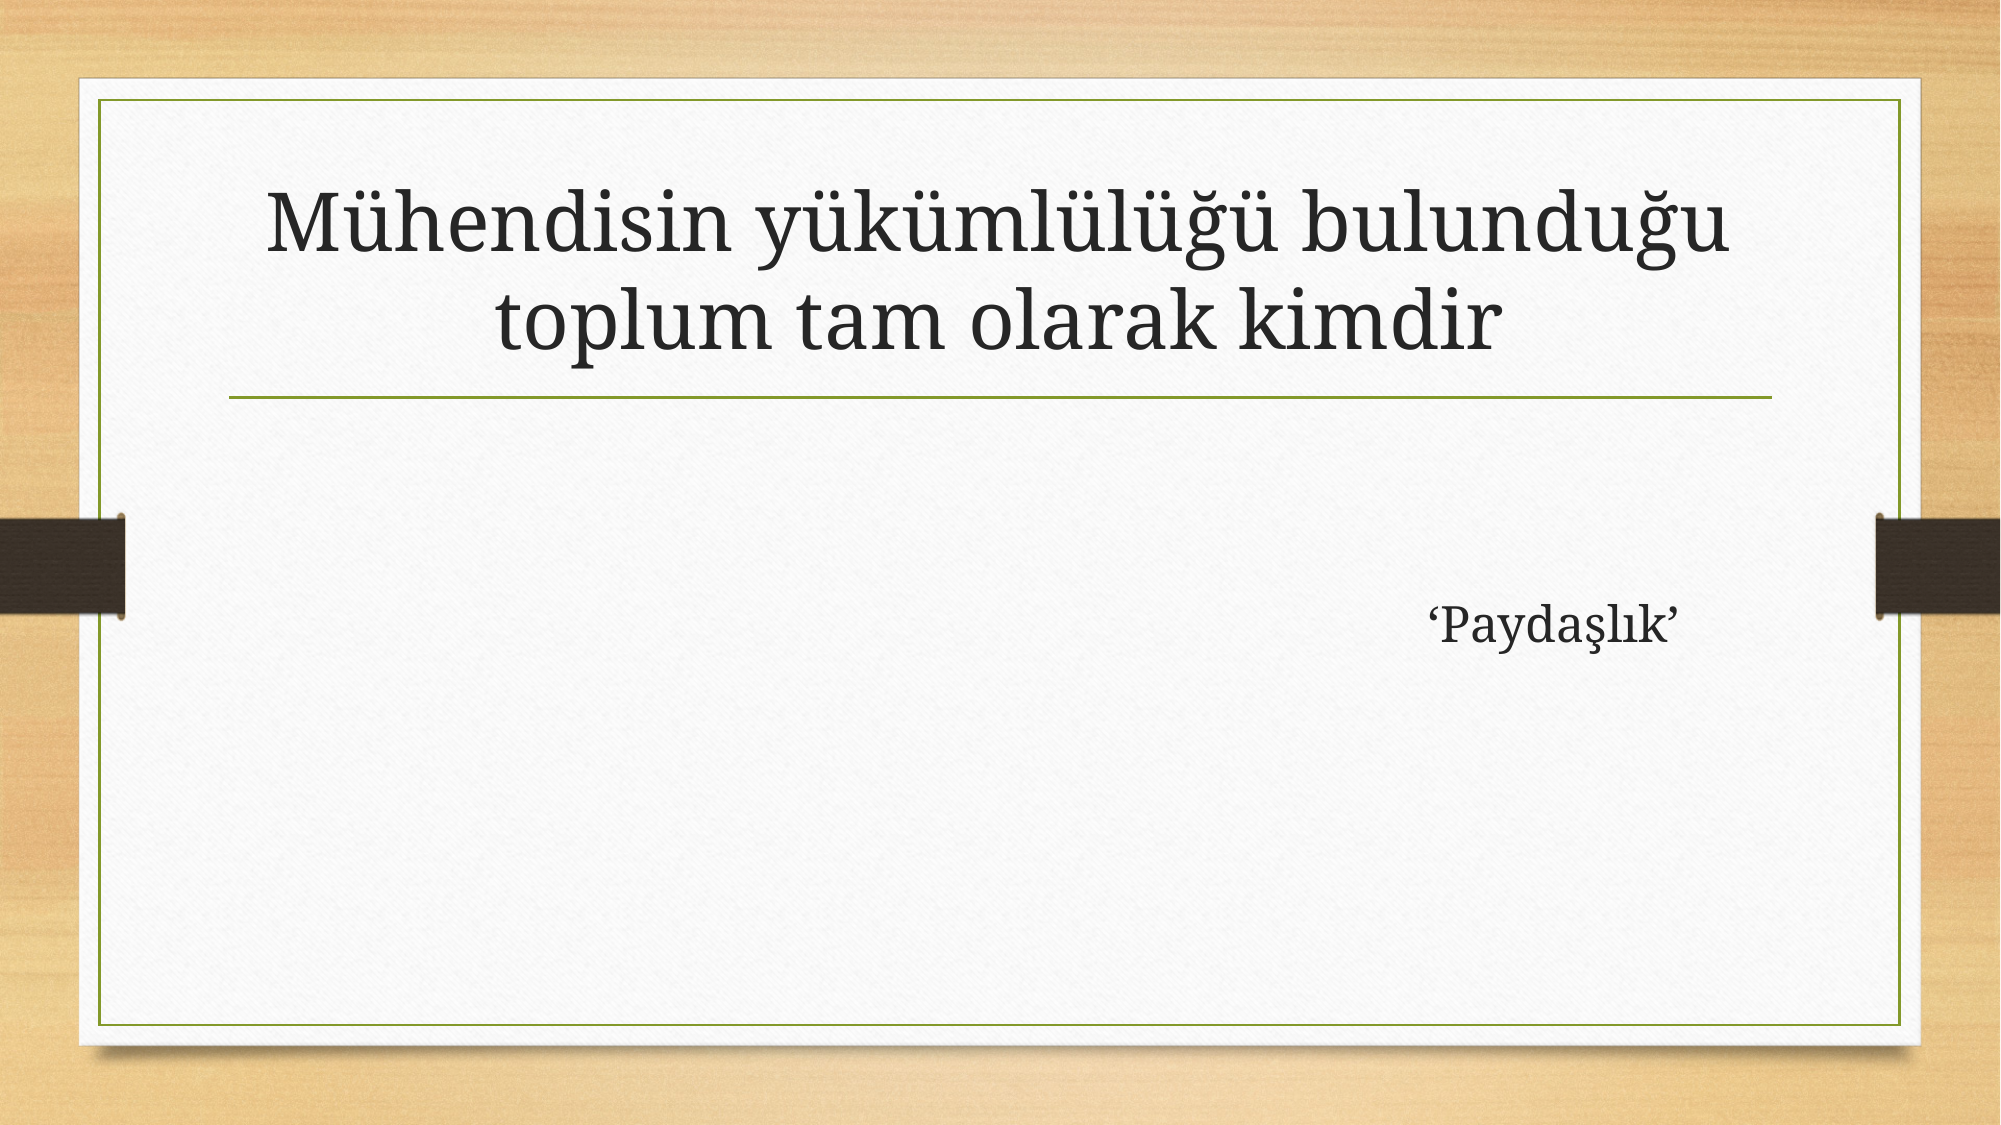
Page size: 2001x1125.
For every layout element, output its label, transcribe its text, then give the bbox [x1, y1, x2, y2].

title Mühendisin yükümlülüğü bulunduğu toplum tam olarak kimdir [212, 161, 1788, 375]
list ‘Paydaşlık’ [212, 419, 1788, 964]
picture [0, 0, 2001, 1125]
